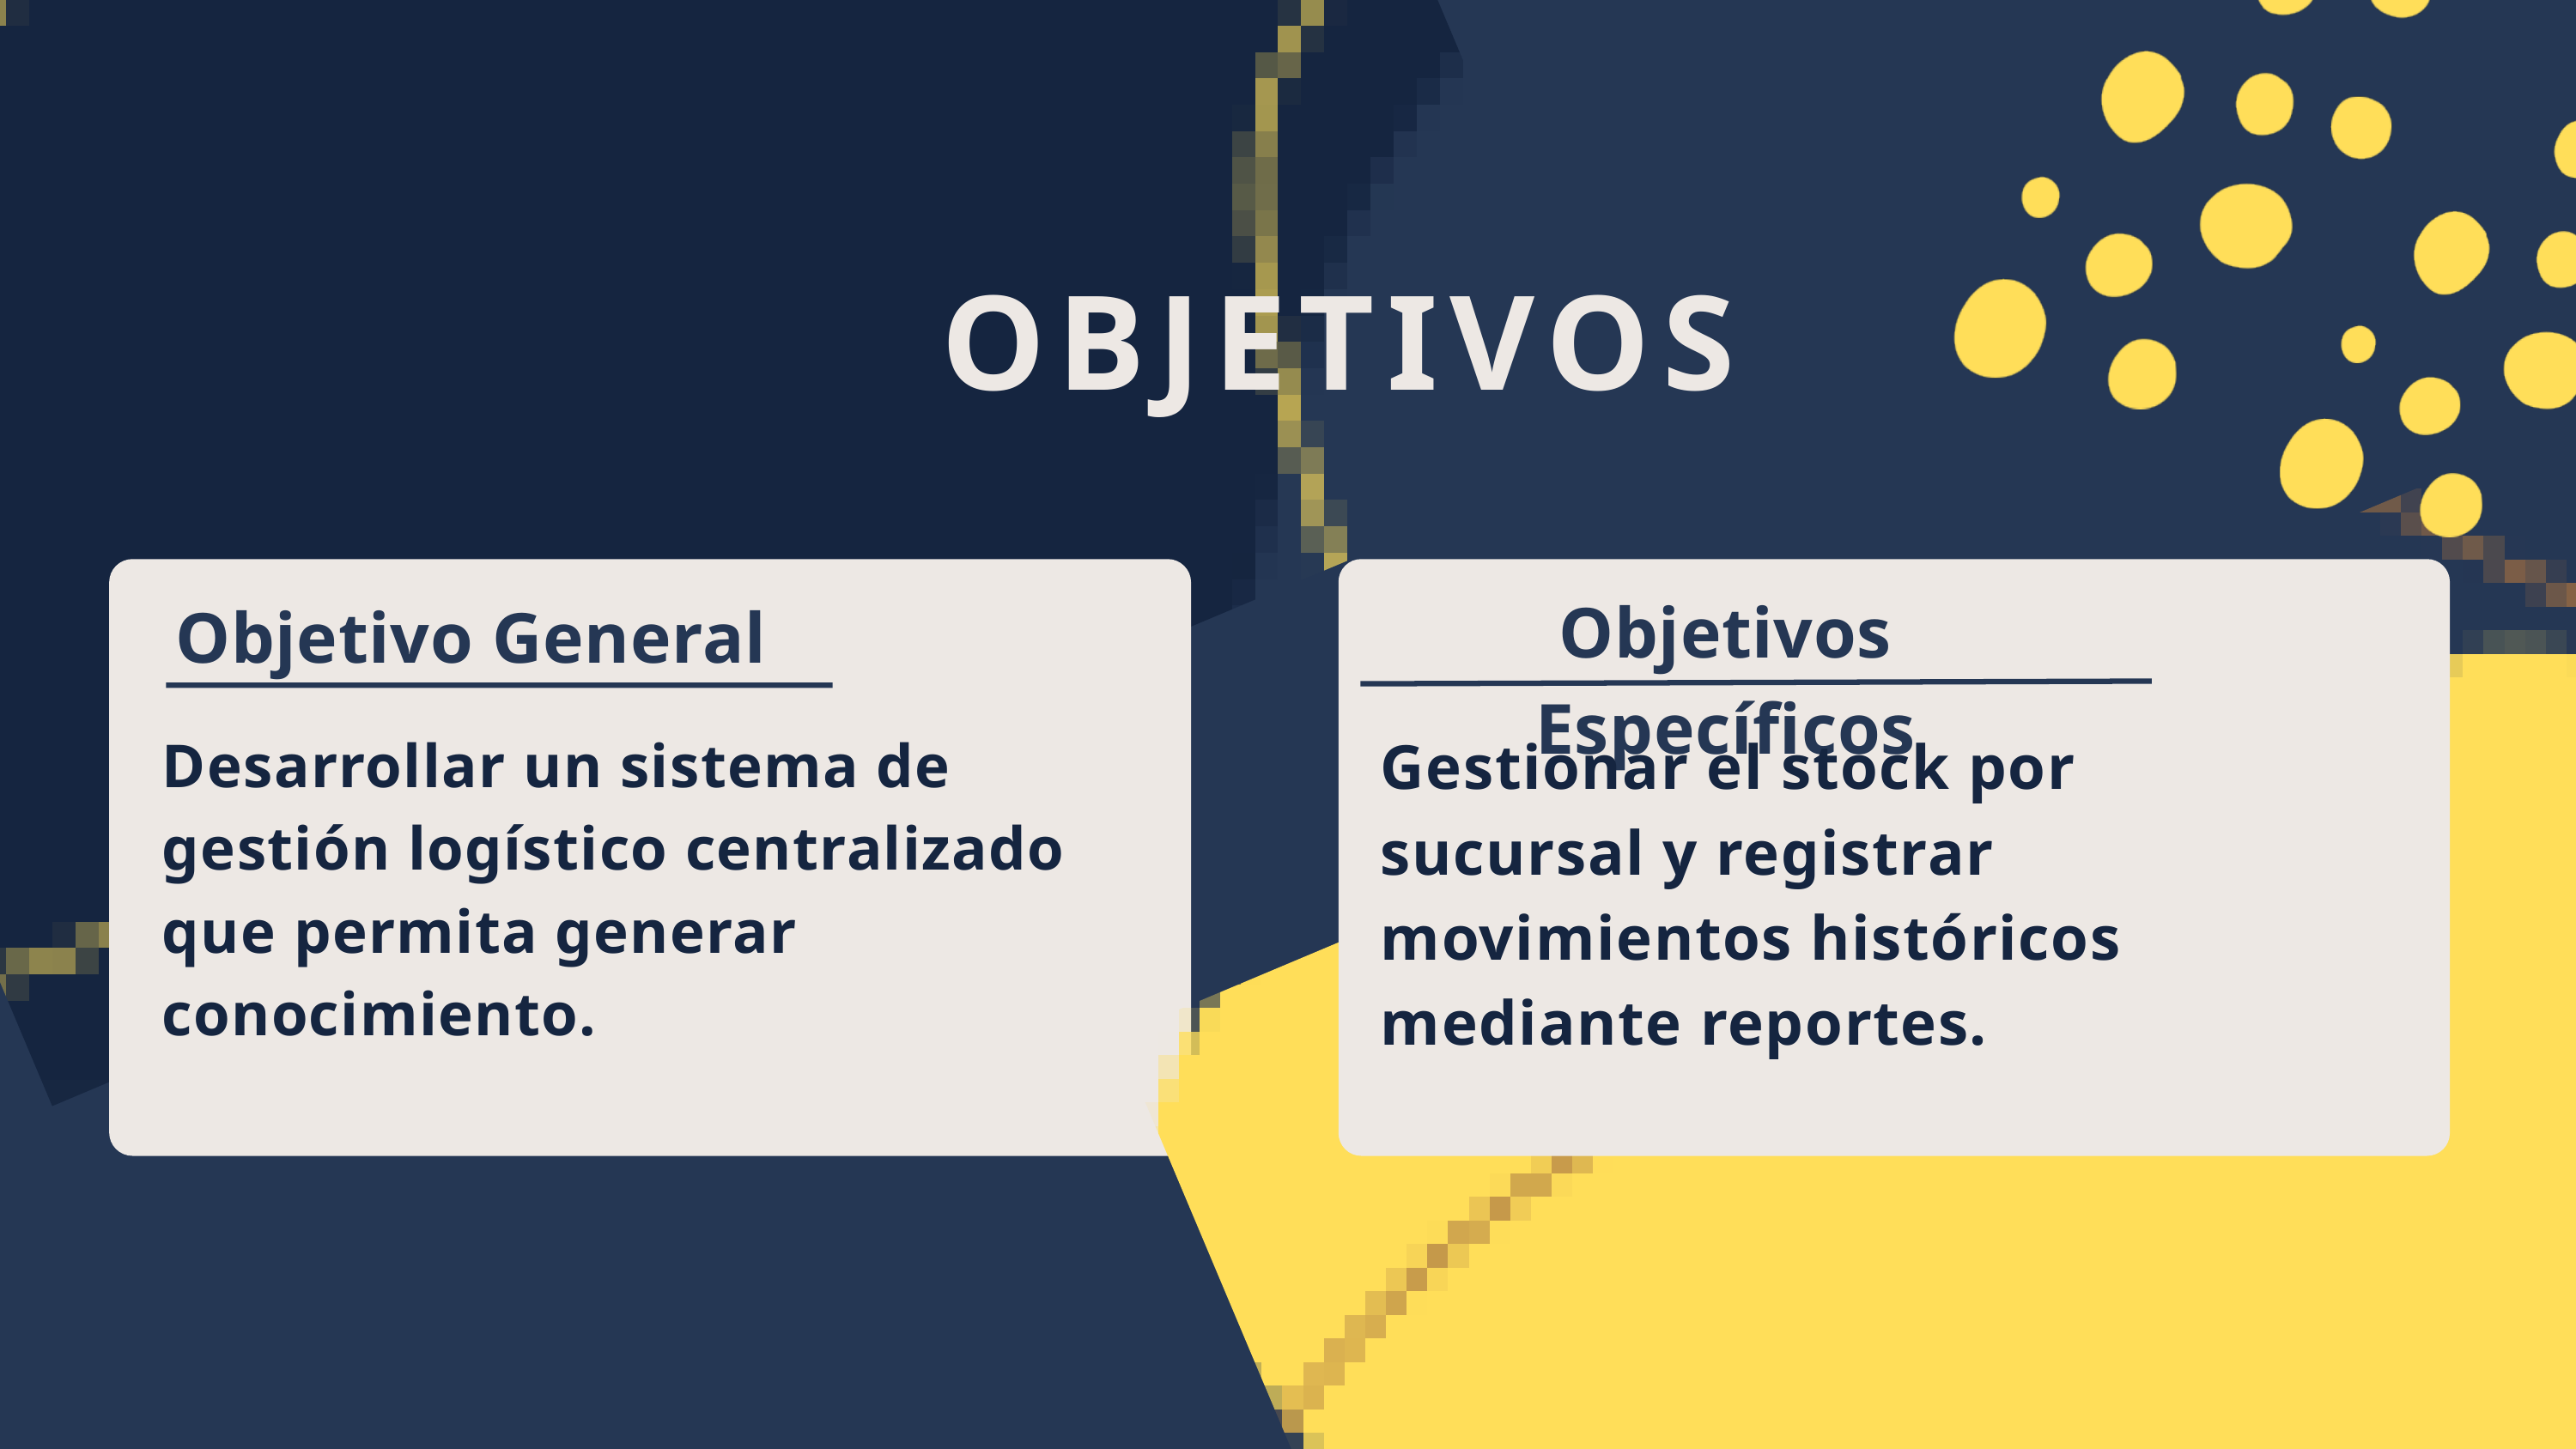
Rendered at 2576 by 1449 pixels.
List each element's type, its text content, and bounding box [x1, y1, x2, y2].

text_box [0, 0, 1625, 1106]
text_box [1338, 558, 2451, 1156]
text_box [108, 558, 1192, 1156]
text_box OBJETIVOS [752, 233, 1925, 416]
text_box [1170, 537, 2576, 1449]
text_box [2279, 120, 2576, 537]
text_box [1953, 0, 2432, 409]
